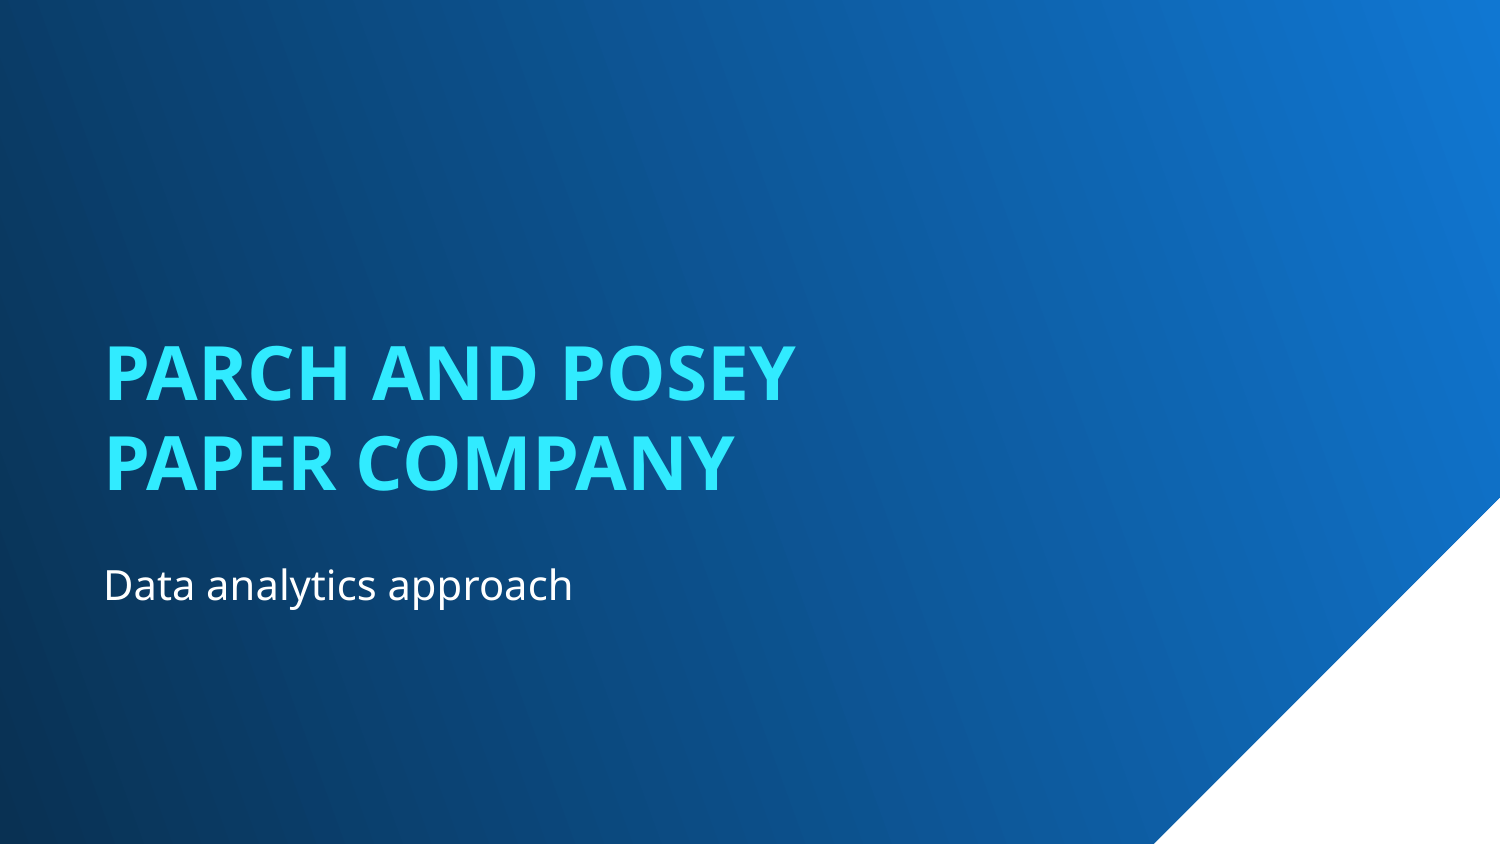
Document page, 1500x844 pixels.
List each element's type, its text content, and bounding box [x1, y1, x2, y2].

text_box PARCH AND POSEY PAPER COMPANY [88, 310, 1043, 521]
text_box [0, 0, 1500, 844]
text_box Data analytics approach [88, 543, 999, 624]
